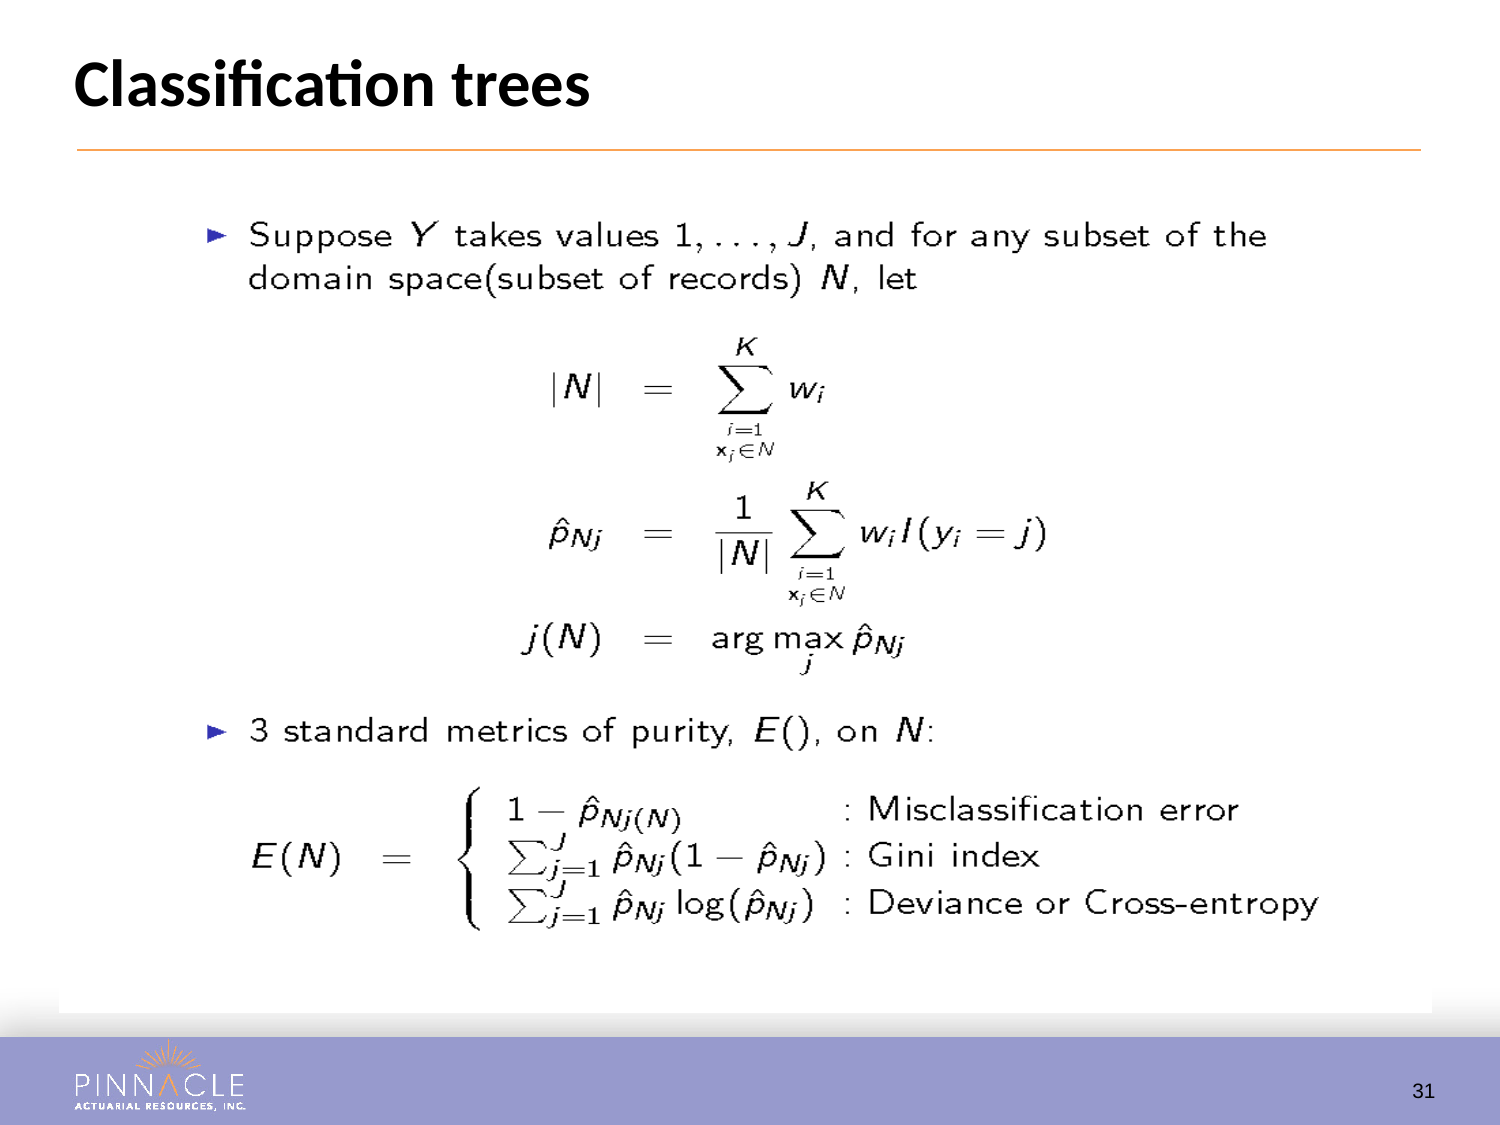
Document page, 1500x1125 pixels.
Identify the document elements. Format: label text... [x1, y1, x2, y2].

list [59, 162, 1432, 1013]
picture [0, 962, 1500, 1125]
title Classification trees [59, 32, 1432, 124]
